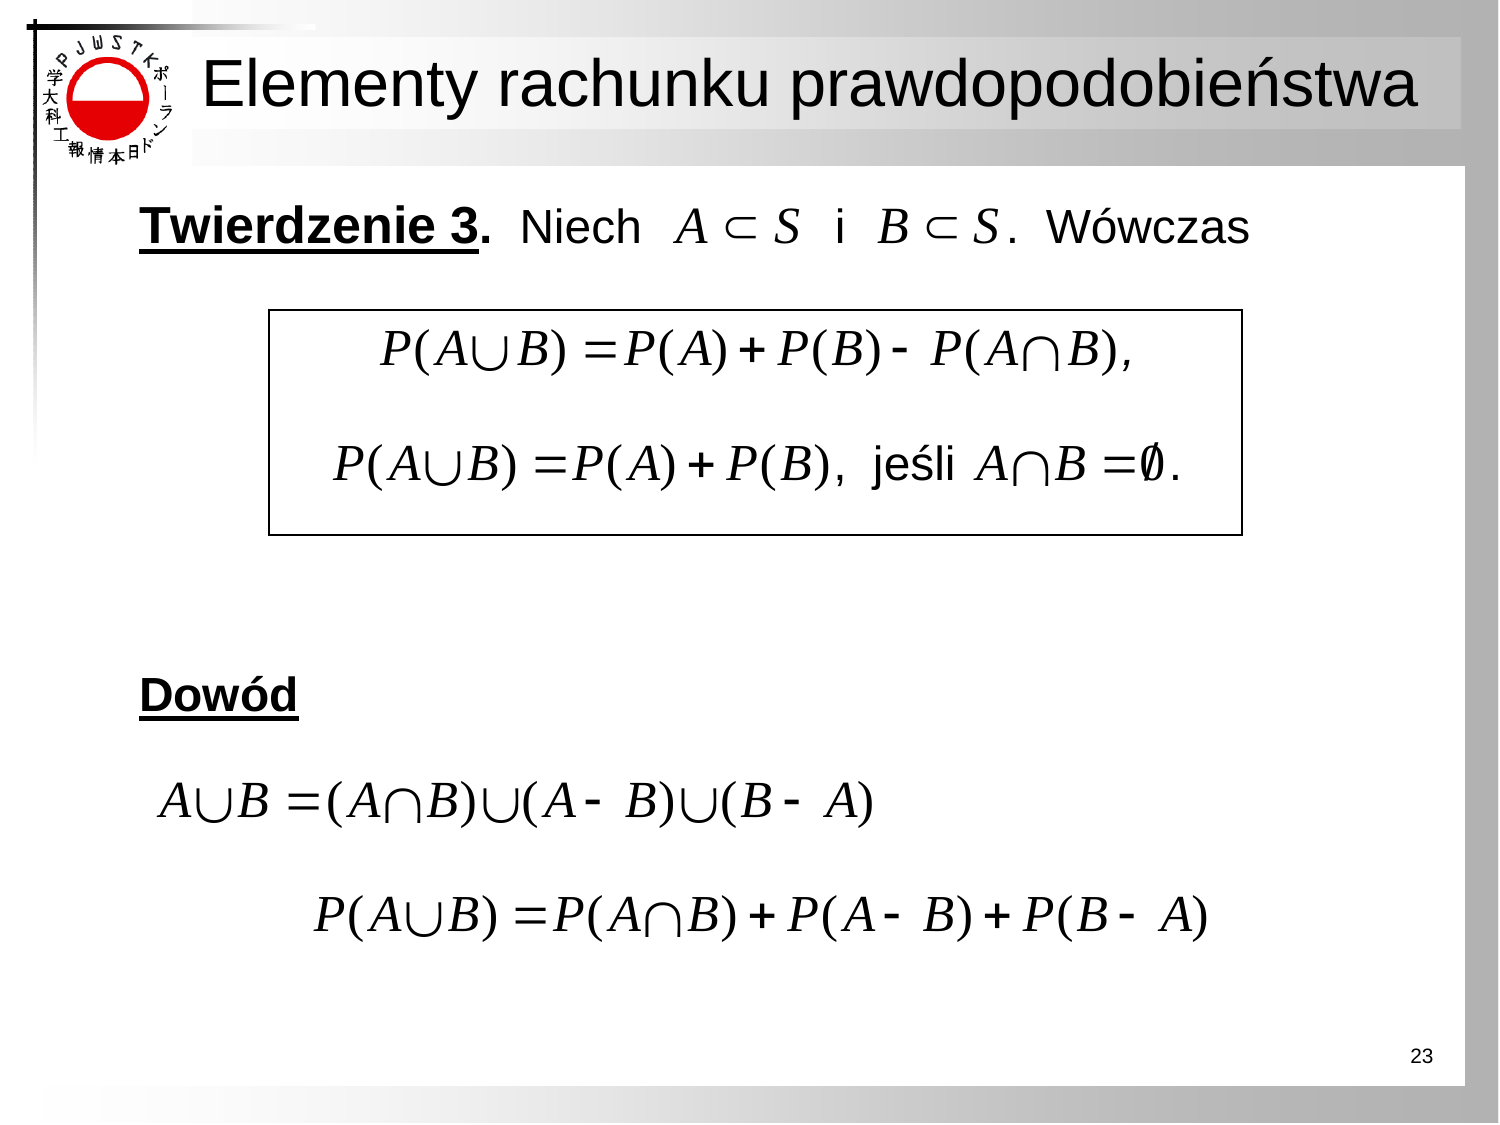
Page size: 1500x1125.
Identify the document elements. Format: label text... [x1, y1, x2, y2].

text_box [138, 170, 1383, 1125]
slide_number 23 [1387, 1034, 1449, 1081]
text_box Elementy rachunku prawdopodobieństwa [186, 31, 1462, 127]
